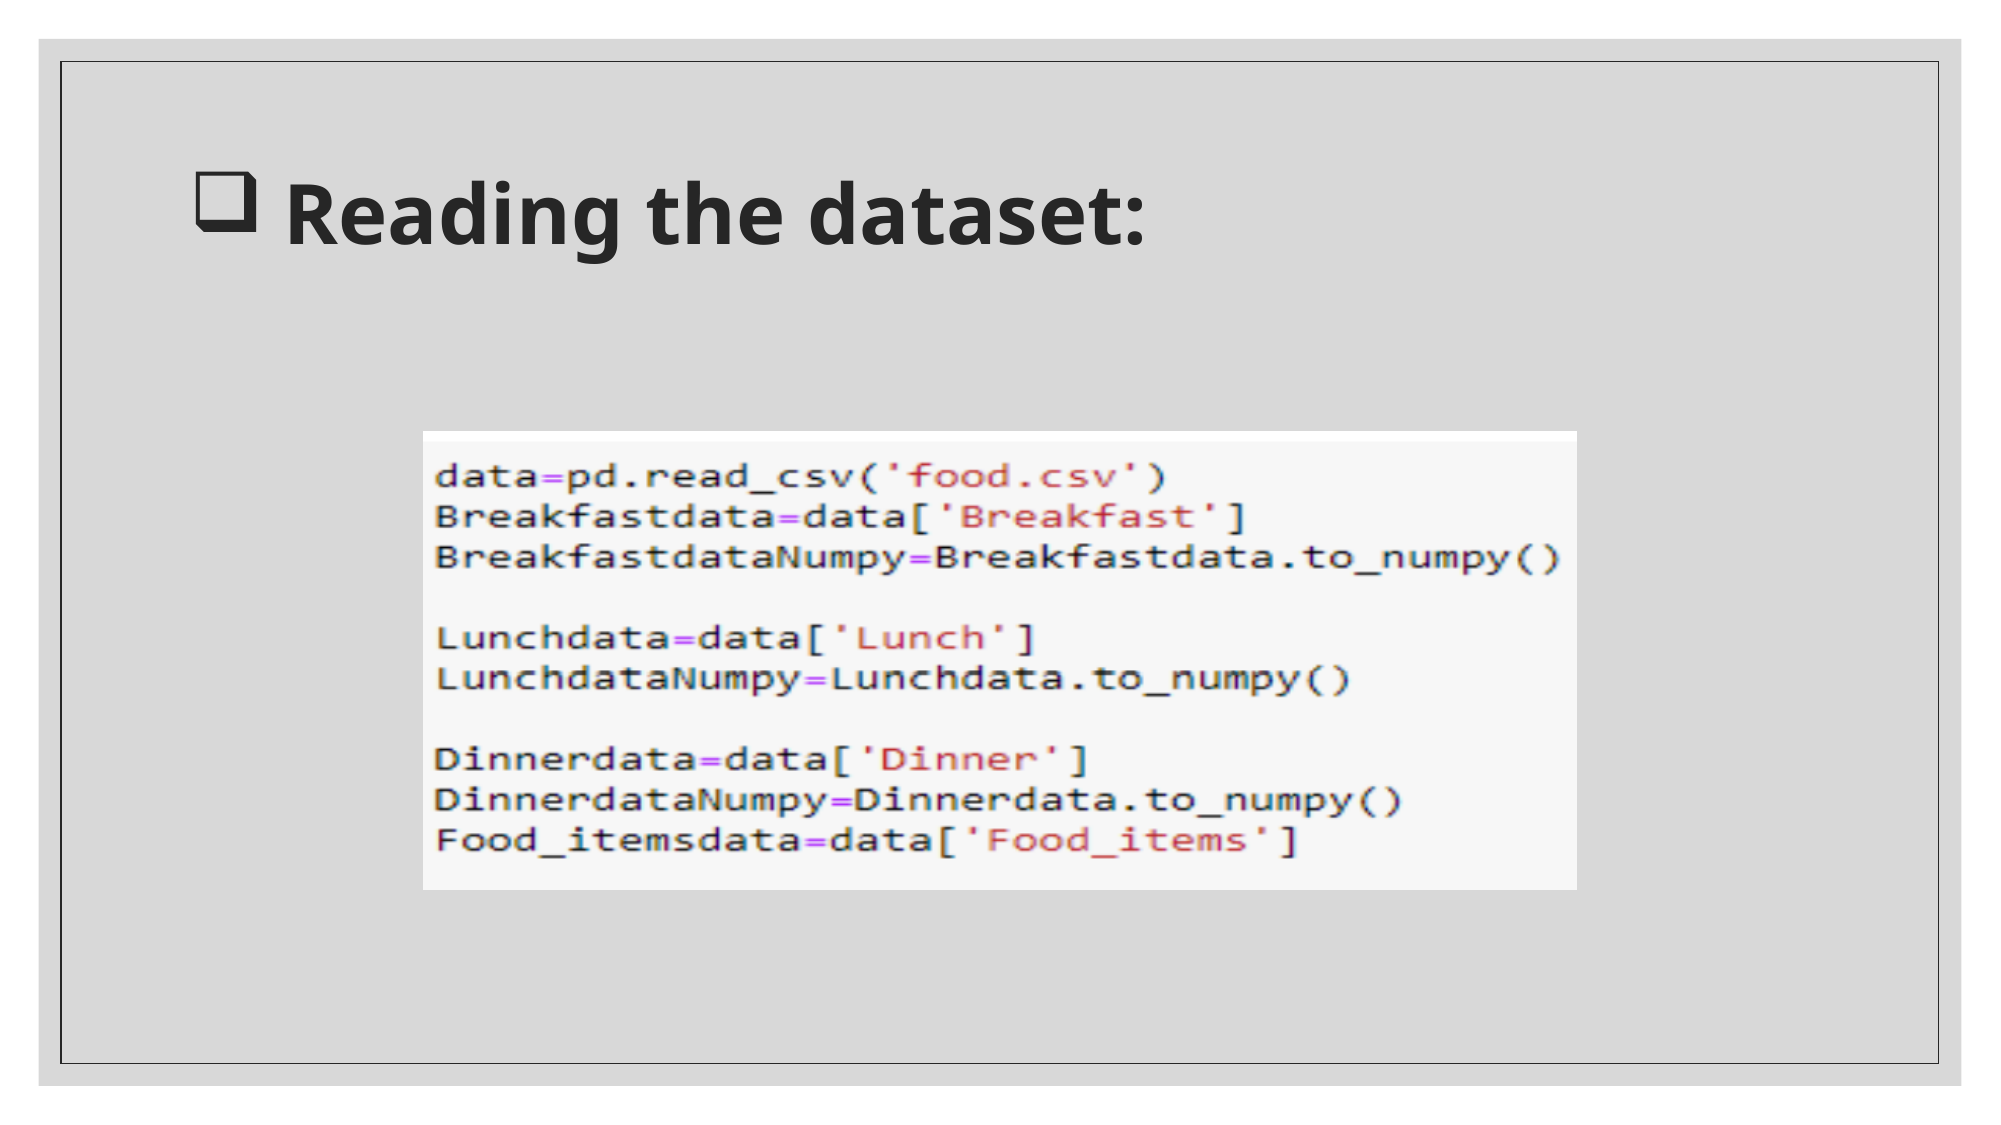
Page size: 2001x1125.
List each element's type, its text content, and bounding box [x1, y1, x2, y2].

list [423, 431, 1577, 890]
title Reading the dataset: [174, 105, 1825, 331]
